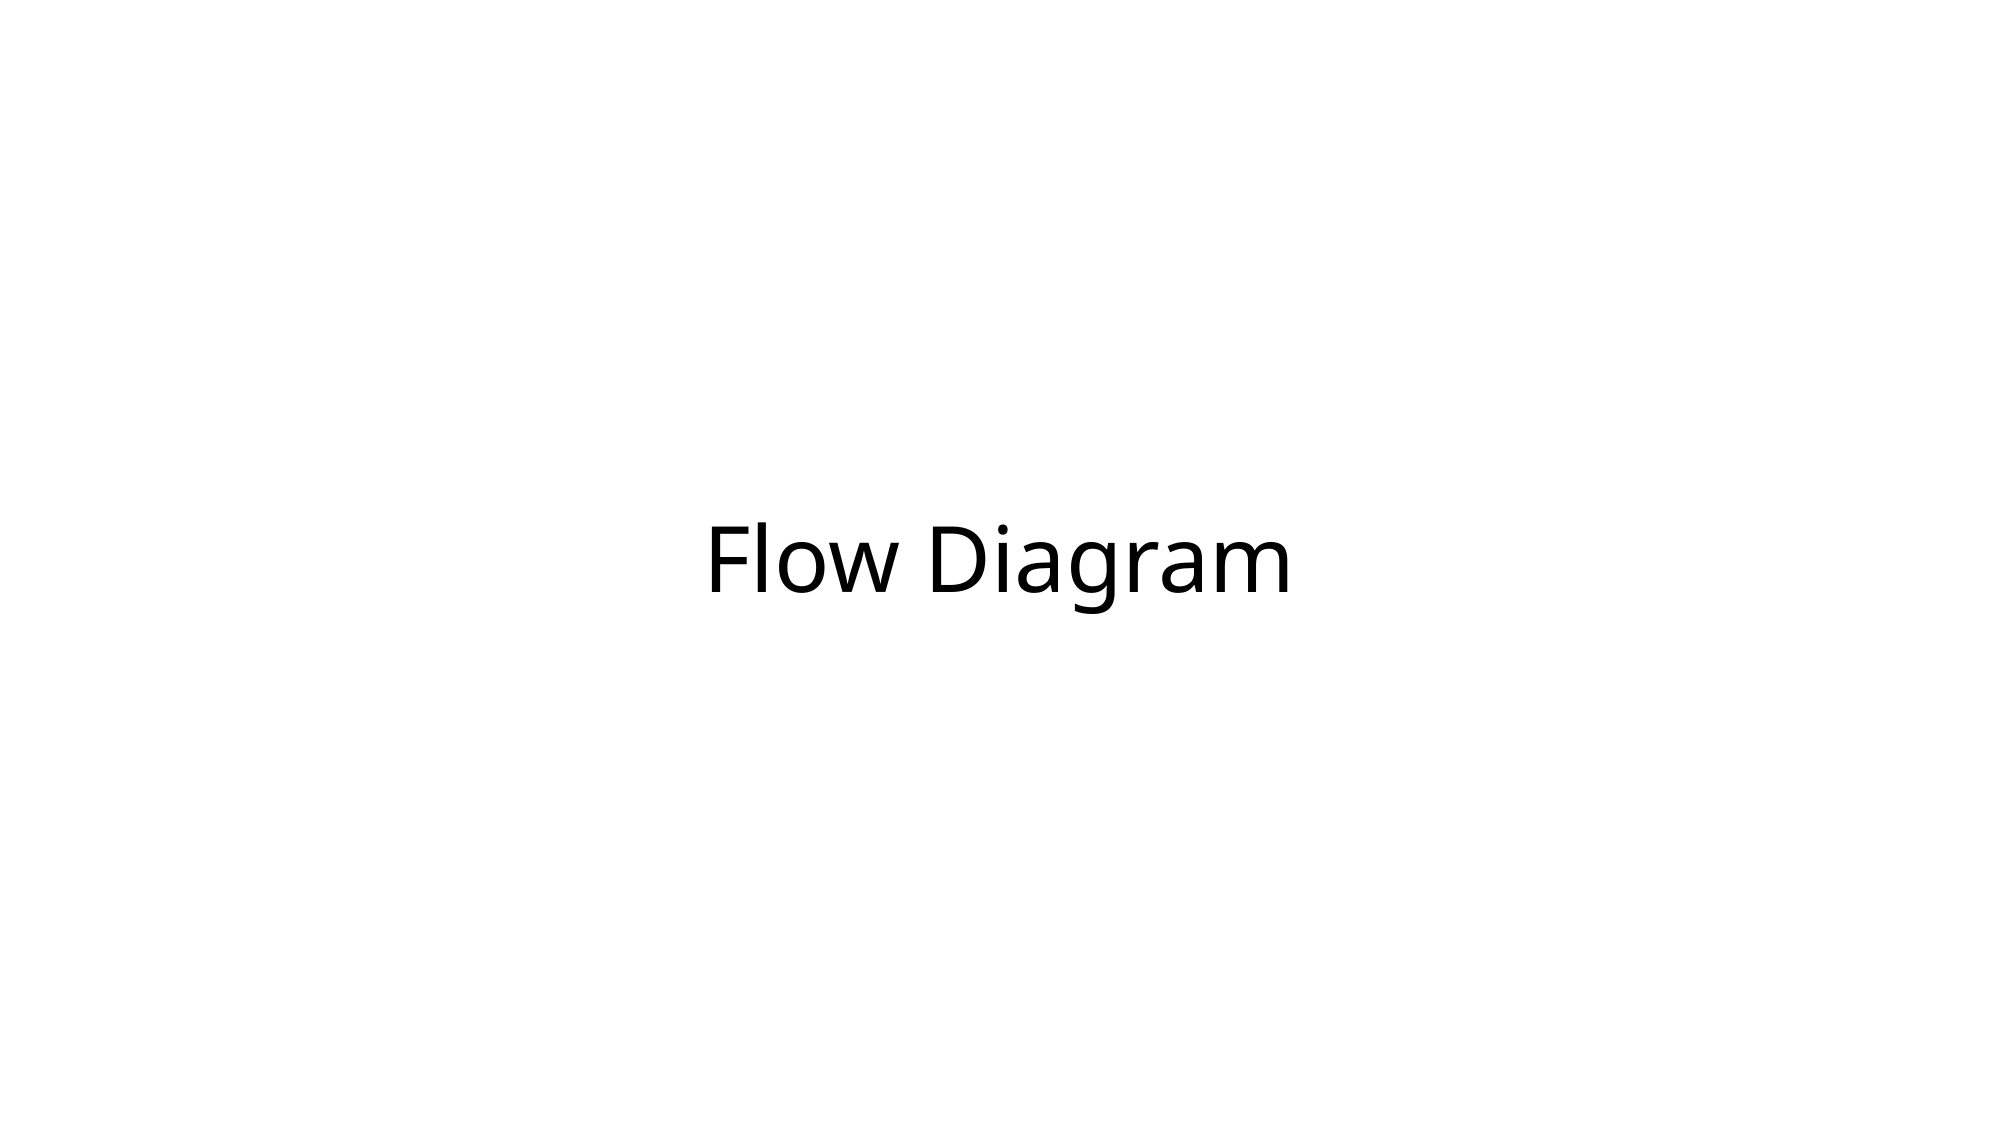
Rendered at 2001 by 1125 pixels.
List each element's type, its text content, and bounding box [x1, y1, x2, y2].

title Flow Diagram [137, 453, 1863, 672]
